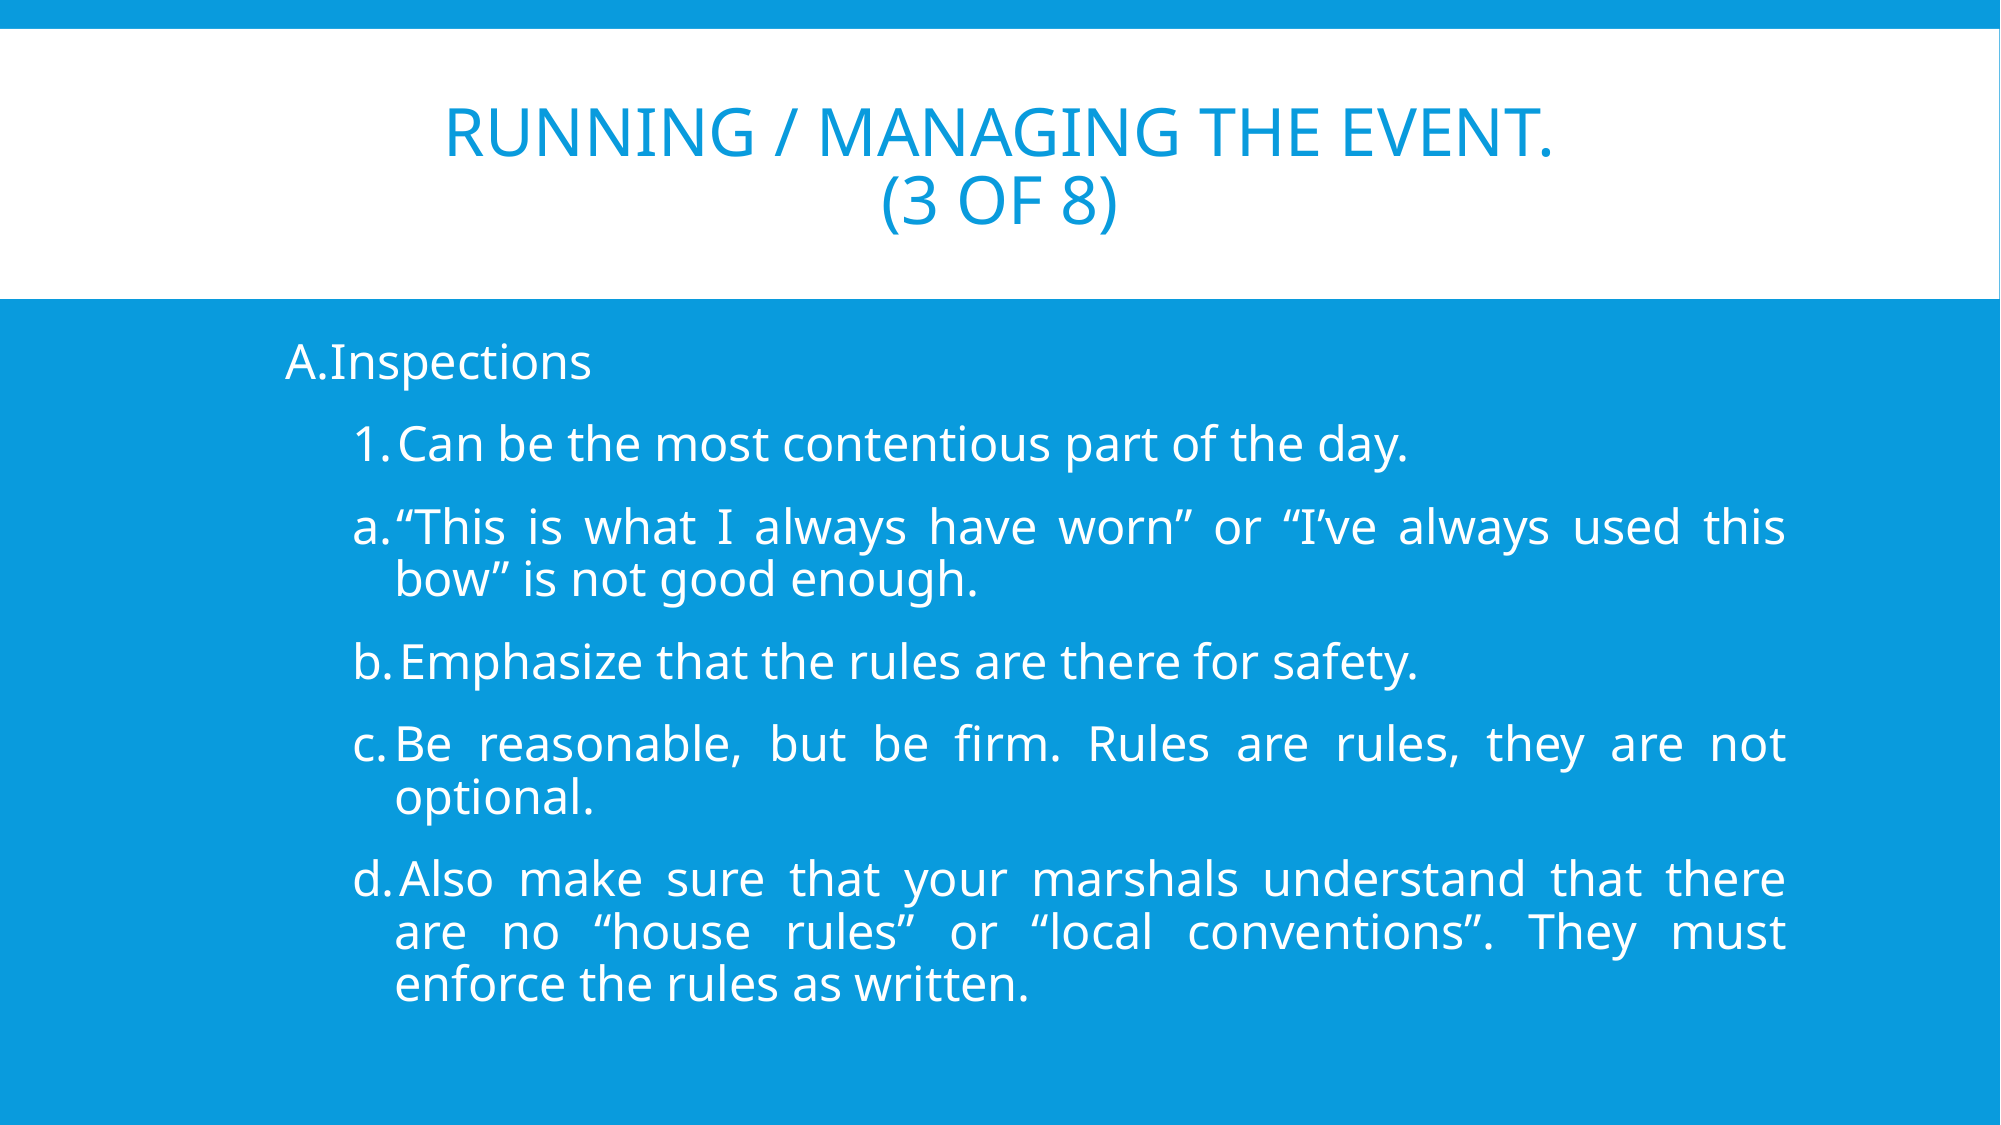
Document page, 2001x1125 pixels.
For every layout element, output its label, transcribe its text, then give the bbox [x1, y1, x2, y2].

list Inspections Can be the most contentious part of the day. “This is what I always have worn” or “I’ve always used this bow” is not good enough. Emphasize that the rules are there for safety. Be reasonable, but be firm. Rules are rules, they are not optional. Also make sure that your marshals understand that there are no “house rules” or “local conventions”. They must enforce the rules as written. [197, 329, 1803, 1020]
title Running / Managing the Event. (3 of 8) [0, 46, 2000, 295]
